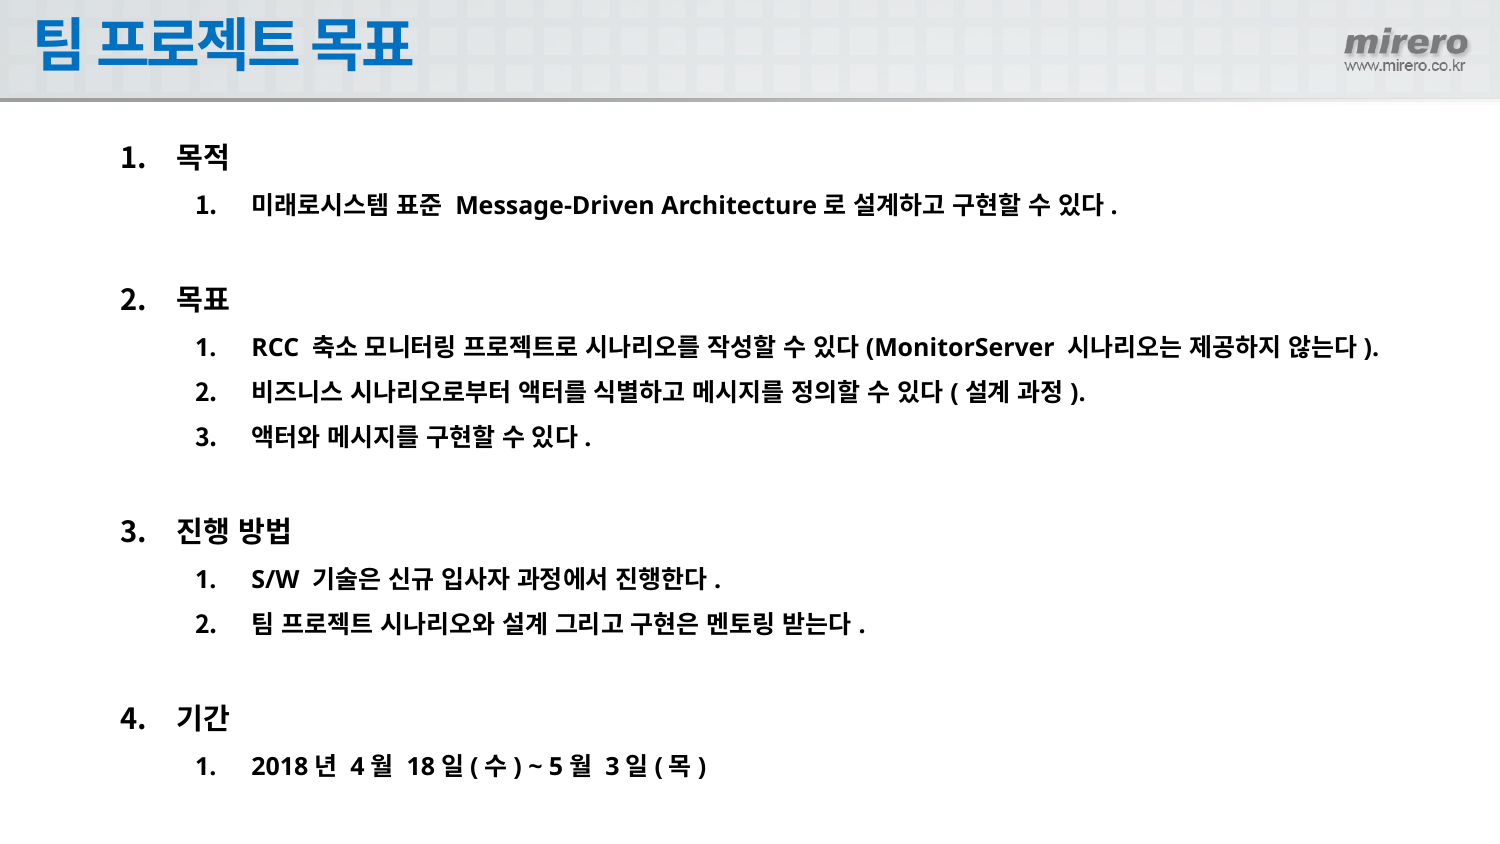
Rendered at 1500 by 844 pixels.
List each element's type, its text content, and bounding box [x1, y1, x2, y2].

title 팀 프로젝트 목표 [17, 6, 1483, 92]
text_box 목적 미래로시스템 표준 Message-Driven Architecture로 설계하고 구현할 수 있다. 목표 RCC 축소 모니터링 프로젝트로 시나리오를 작성할 수 있다(MonitorServer 시나리오는 제공하지 않는다). 비즈니스 시나리오로부터 액터를 식별하고 메시지를 정의할 수 있다(설계 과정). 액터와 메시지를 구현할 수 있다. 진행 방법 S/W 기술은 신규 입사자 과정에서 진행한다. 팀 프로젝트 시나리오와 설계 그리고 구현은 멘토링 받는다. 기간 2018년 4월 18일(수) ~ 5월 3일(목) [105, 114, 1395, 788]
picture [0, 0, 1500, 105]
